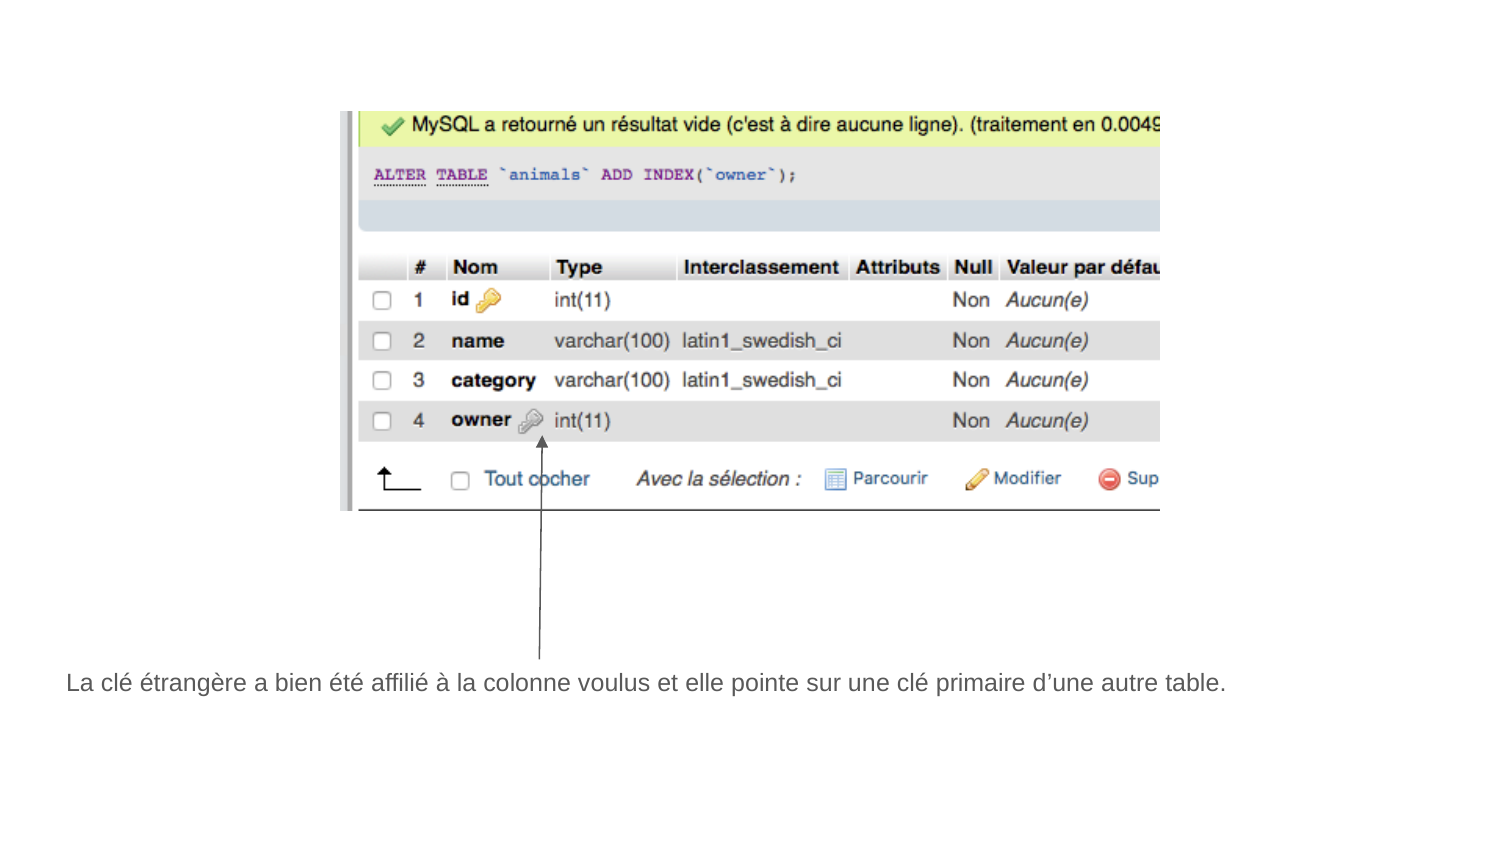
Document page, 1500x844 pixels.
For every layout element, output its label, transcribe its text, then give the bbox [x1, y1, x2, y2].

picture [340, 111, 1160, 511]
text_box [539, 434, 543, 660]
list La clé étrangère a bien été affilié à la colonne voulus et elle pointe sur une clé primaire d’une autre table. [51, 647, 1449, 750]
